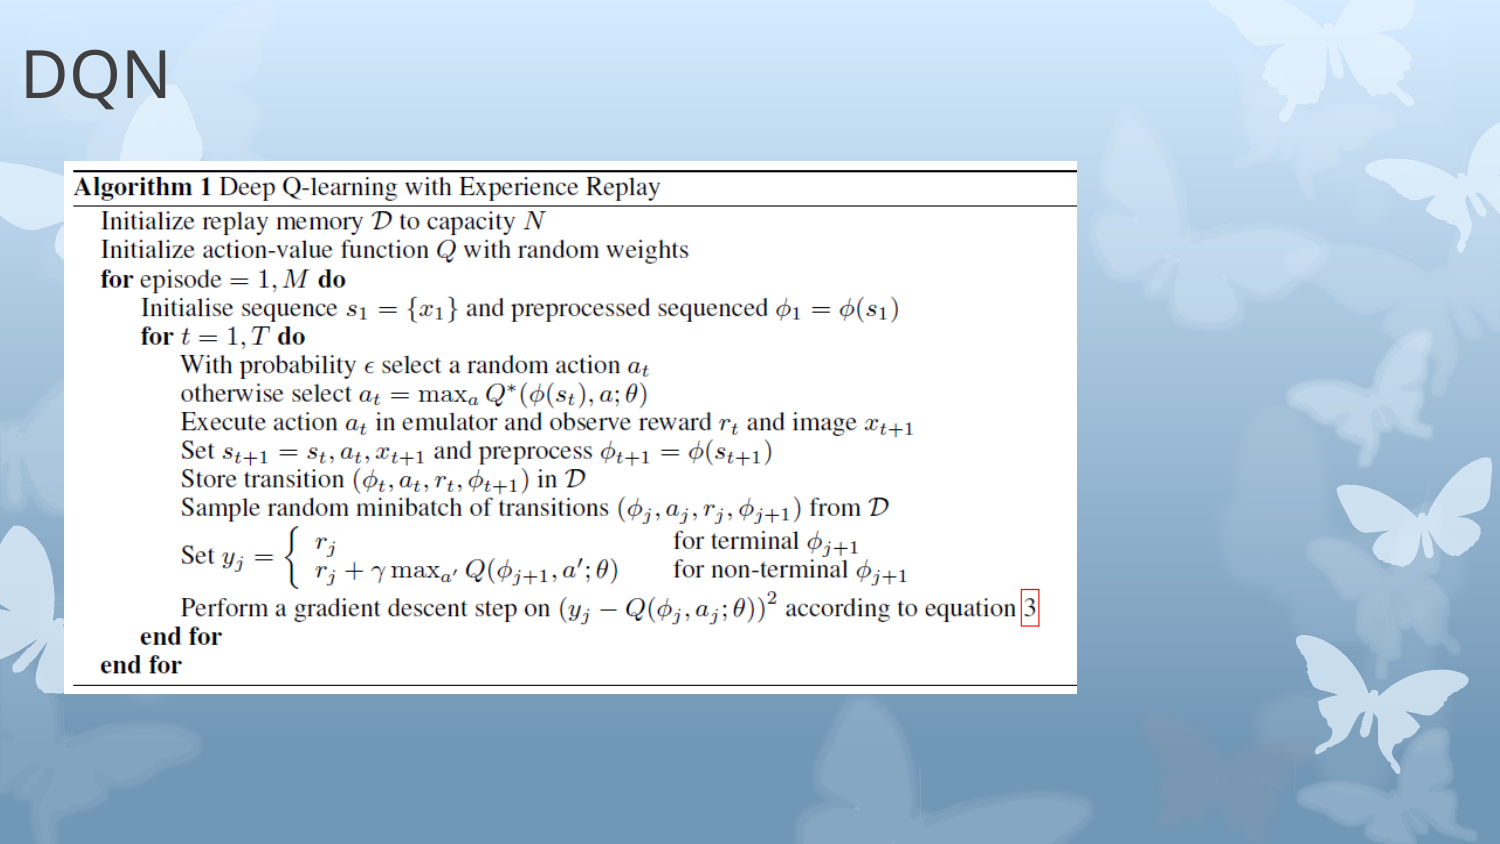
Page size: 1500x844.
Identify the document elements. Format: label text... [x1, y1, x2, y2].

title DQN [5, 5, 1495, 139]
picture [64, 161, 1077, 695]
